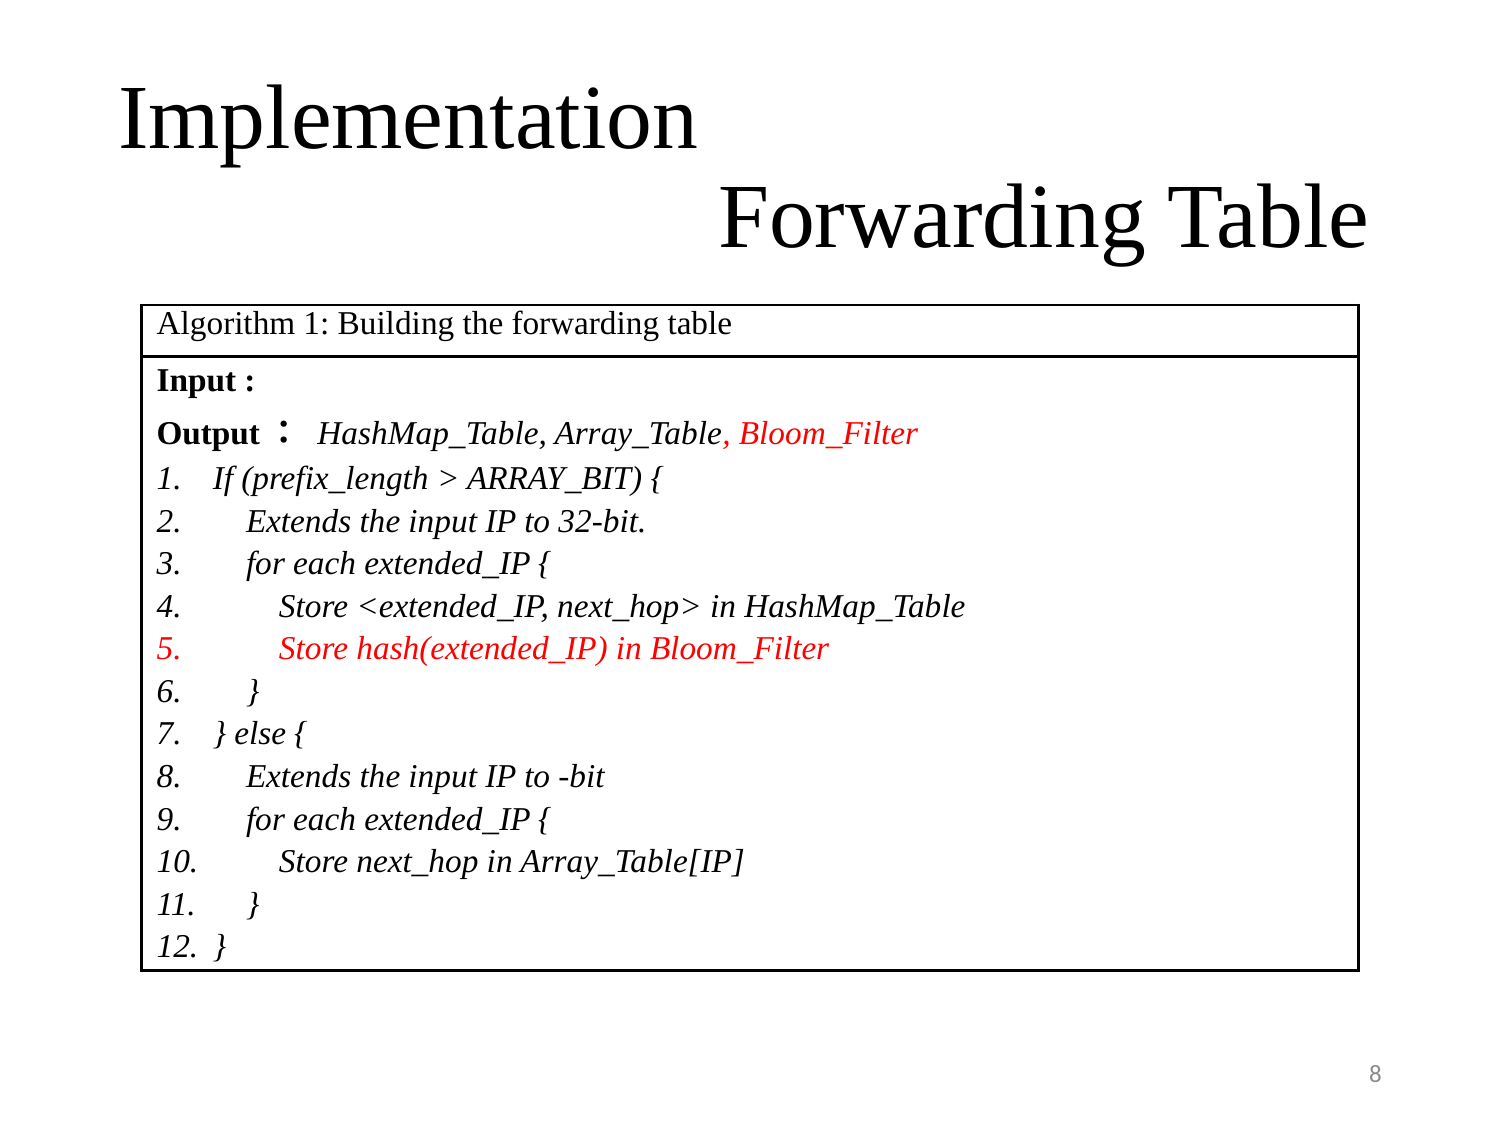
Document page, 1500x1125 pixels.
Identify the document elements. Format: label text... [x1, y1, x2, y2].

title Implementation Forwarding Table [103, 59, 1397, 278]
slide_number 8 [1059, 1042, 1397, 1103]
